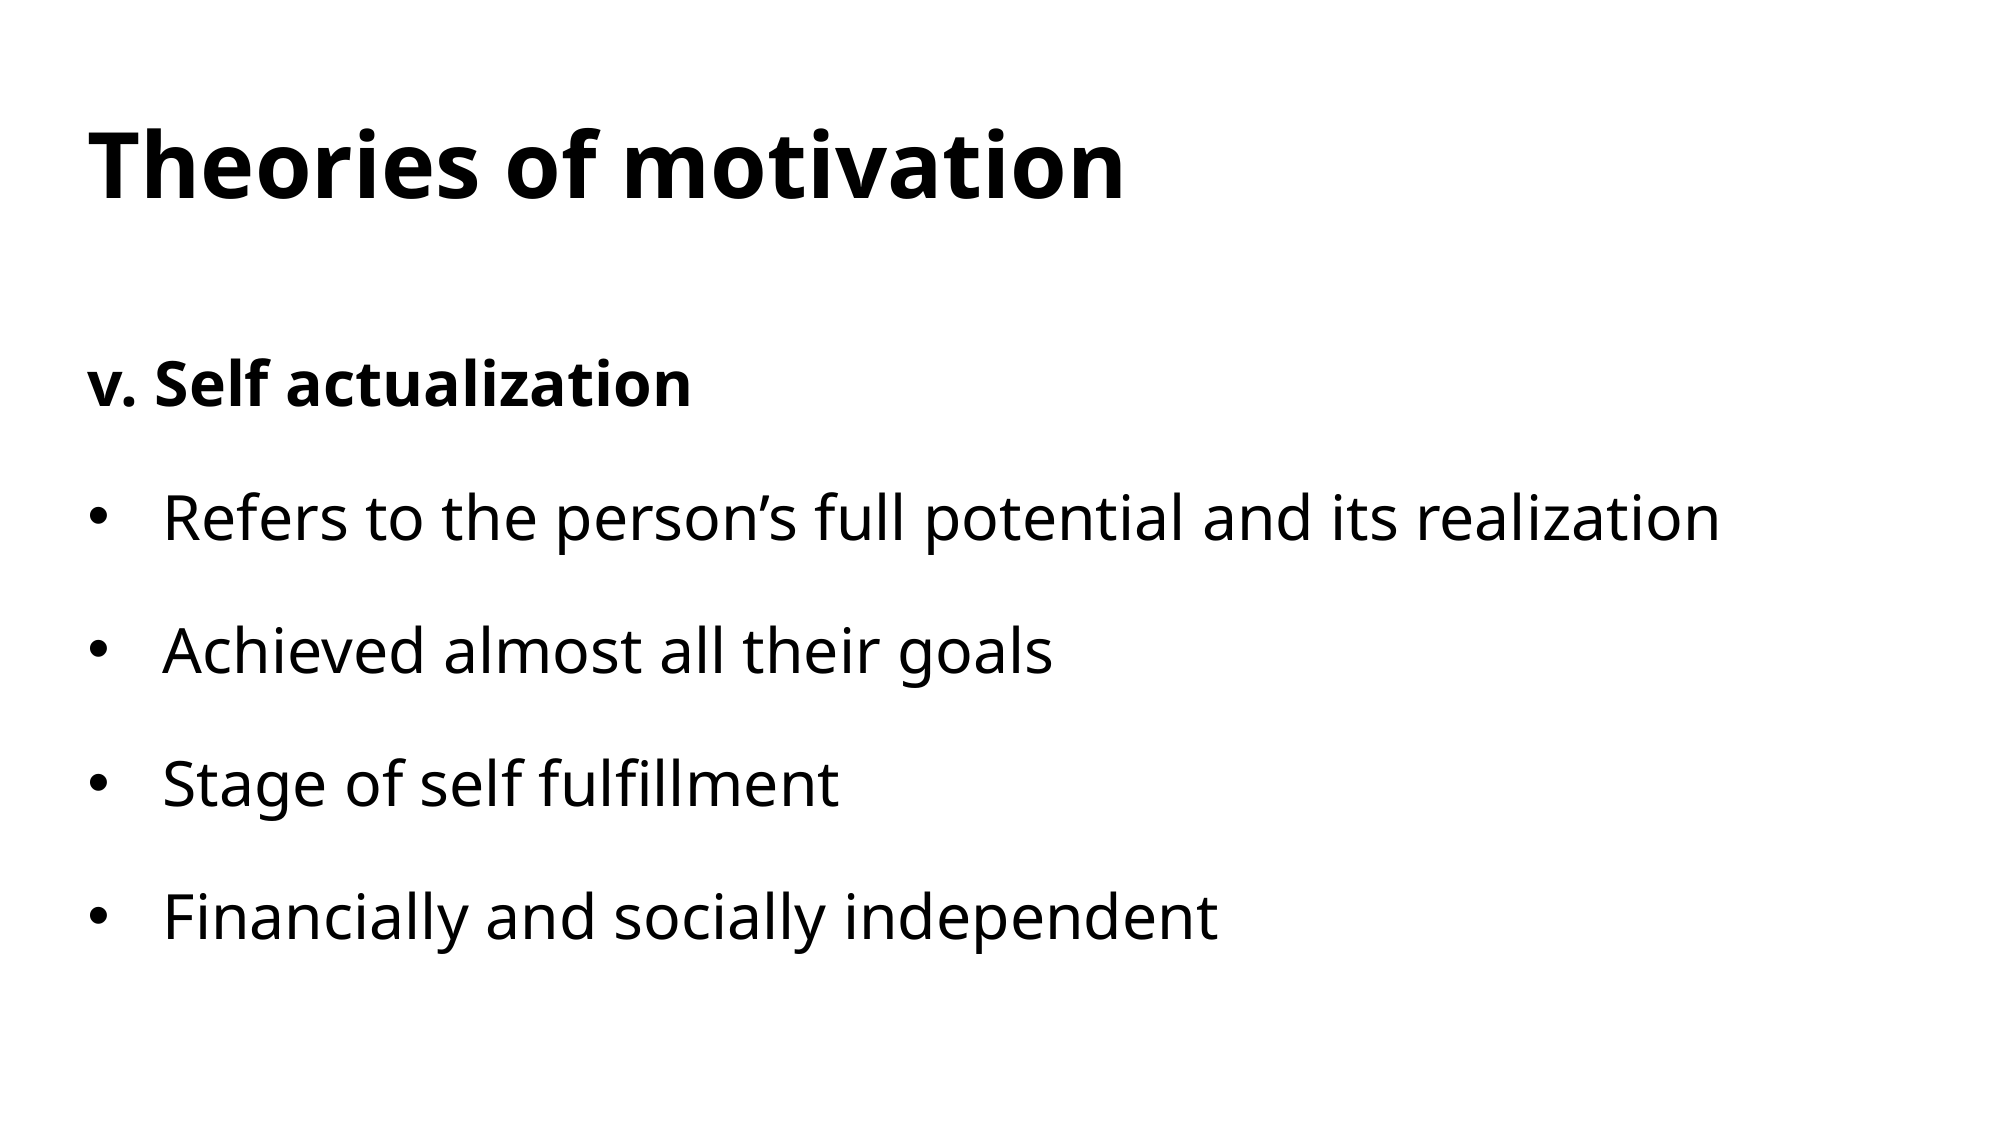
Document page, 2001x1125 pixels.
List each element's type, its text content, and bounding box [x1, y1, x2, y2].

list v. Self actualization Refers to the person’s full potential and its realization Achieved almost all their goals Stage of self fulfillment Financially and socially independent [72, 299, 1936, 1066]
title Theories of motivation [72, 59, 1936, 278]
